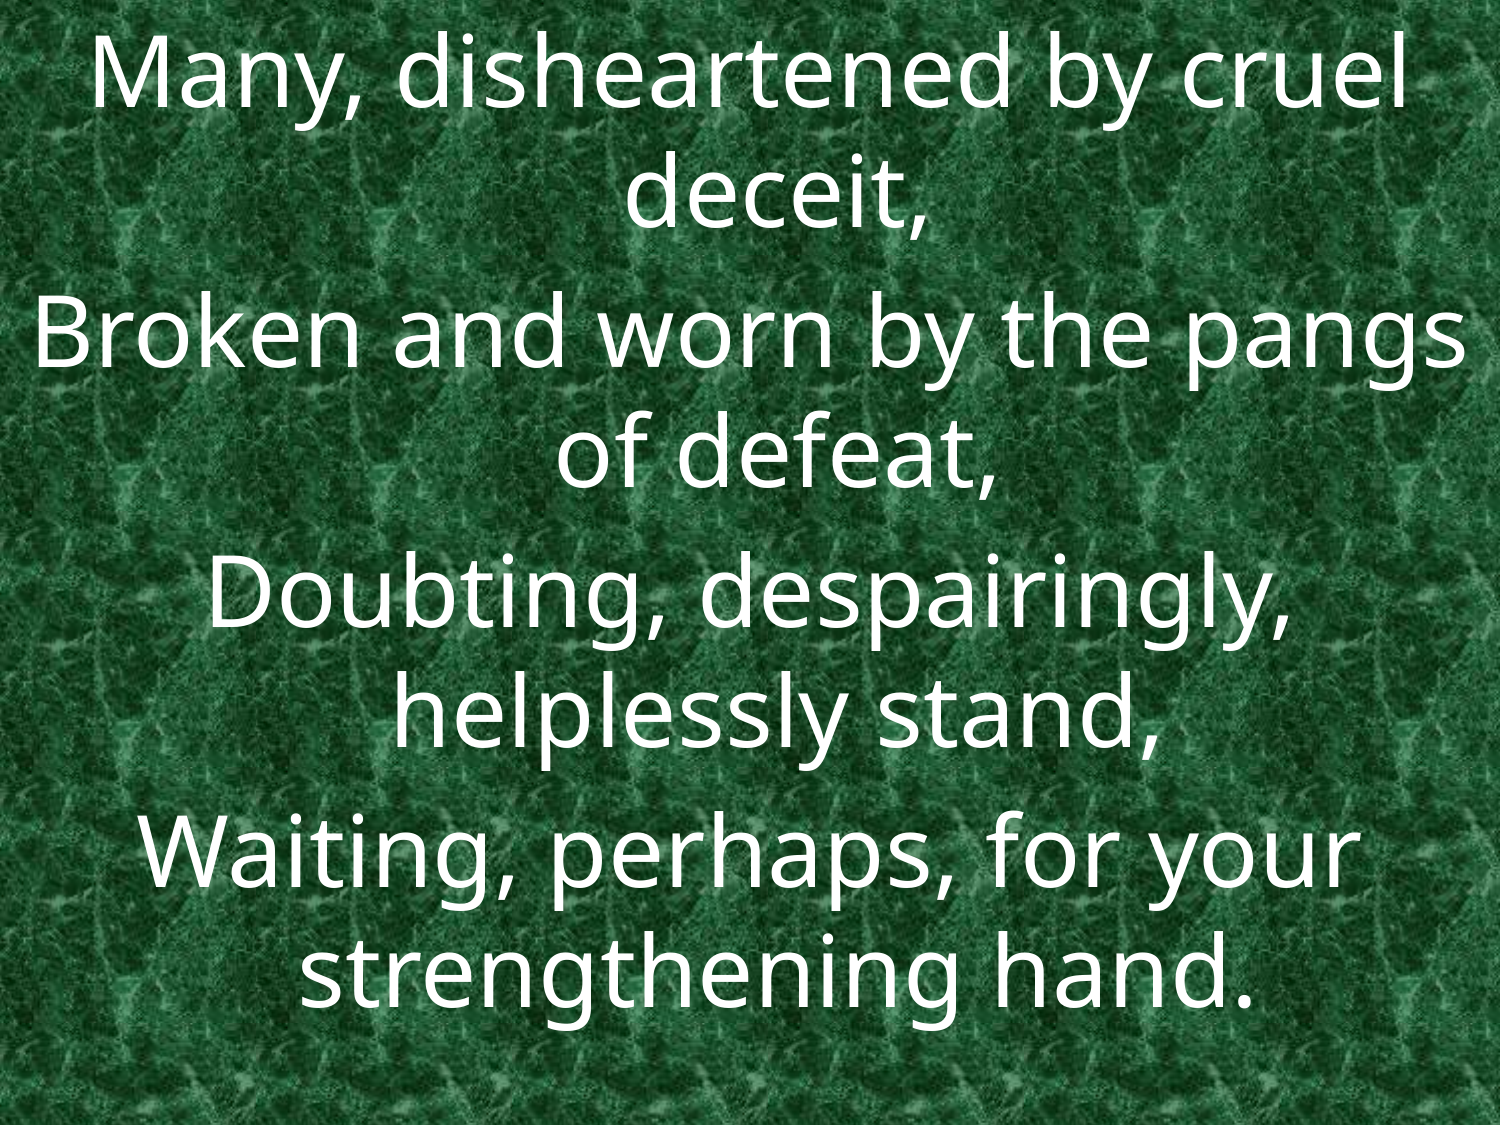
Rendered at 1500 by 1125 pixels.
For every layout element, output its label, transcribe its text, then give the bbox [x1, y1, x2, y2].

list Many, disheartened by cruel deceit, Broken and worn by the pangs of defeat, Doubting, despairingly, helplessly stand, Waiting, perhaps, for your strengthening hand. [0, 0, 1500, 1125]
